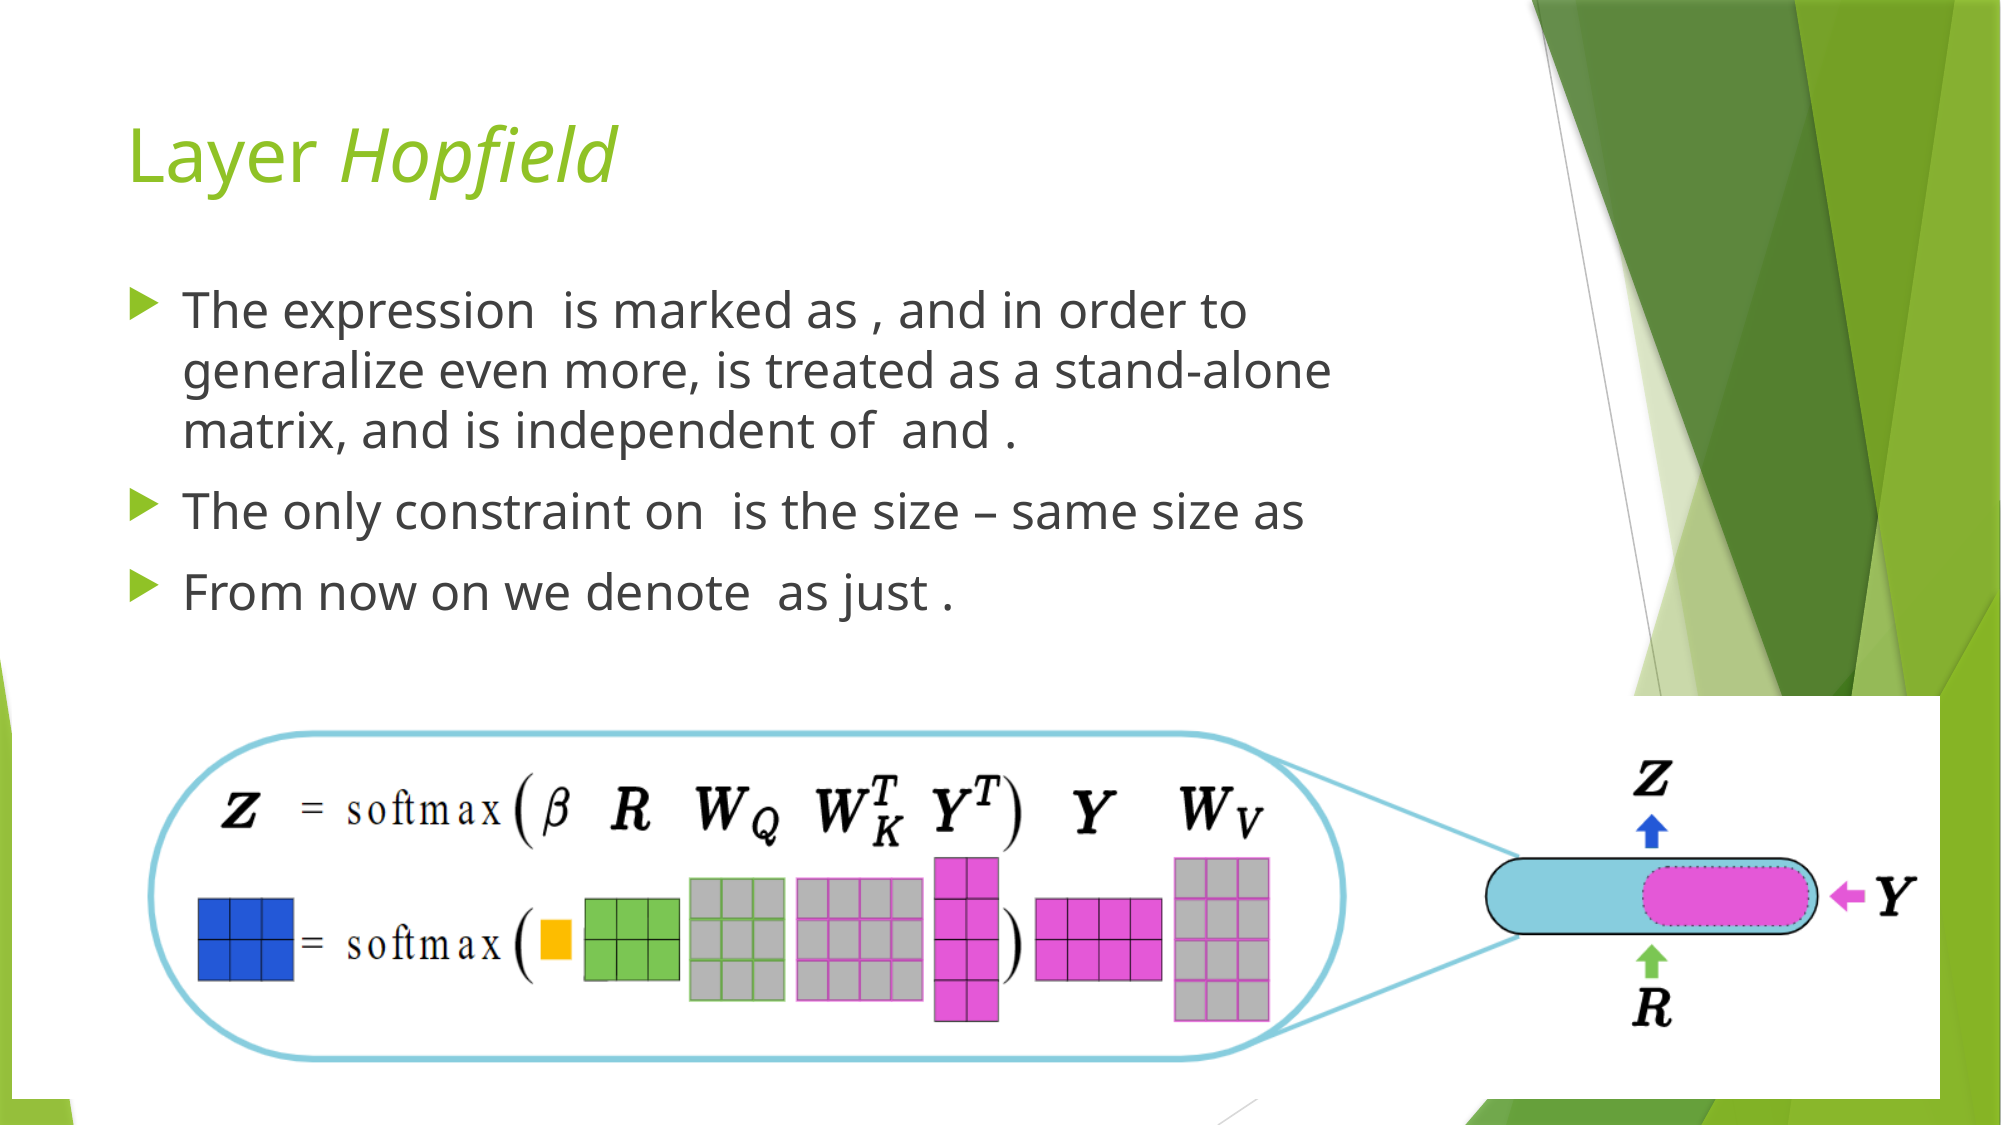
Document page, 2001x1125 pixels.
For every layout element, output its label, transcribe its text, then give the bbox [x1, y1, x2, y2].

picture [12, 696, 1940, 1099]
title Layer Hopfield [111, 99, 1522, 317]
